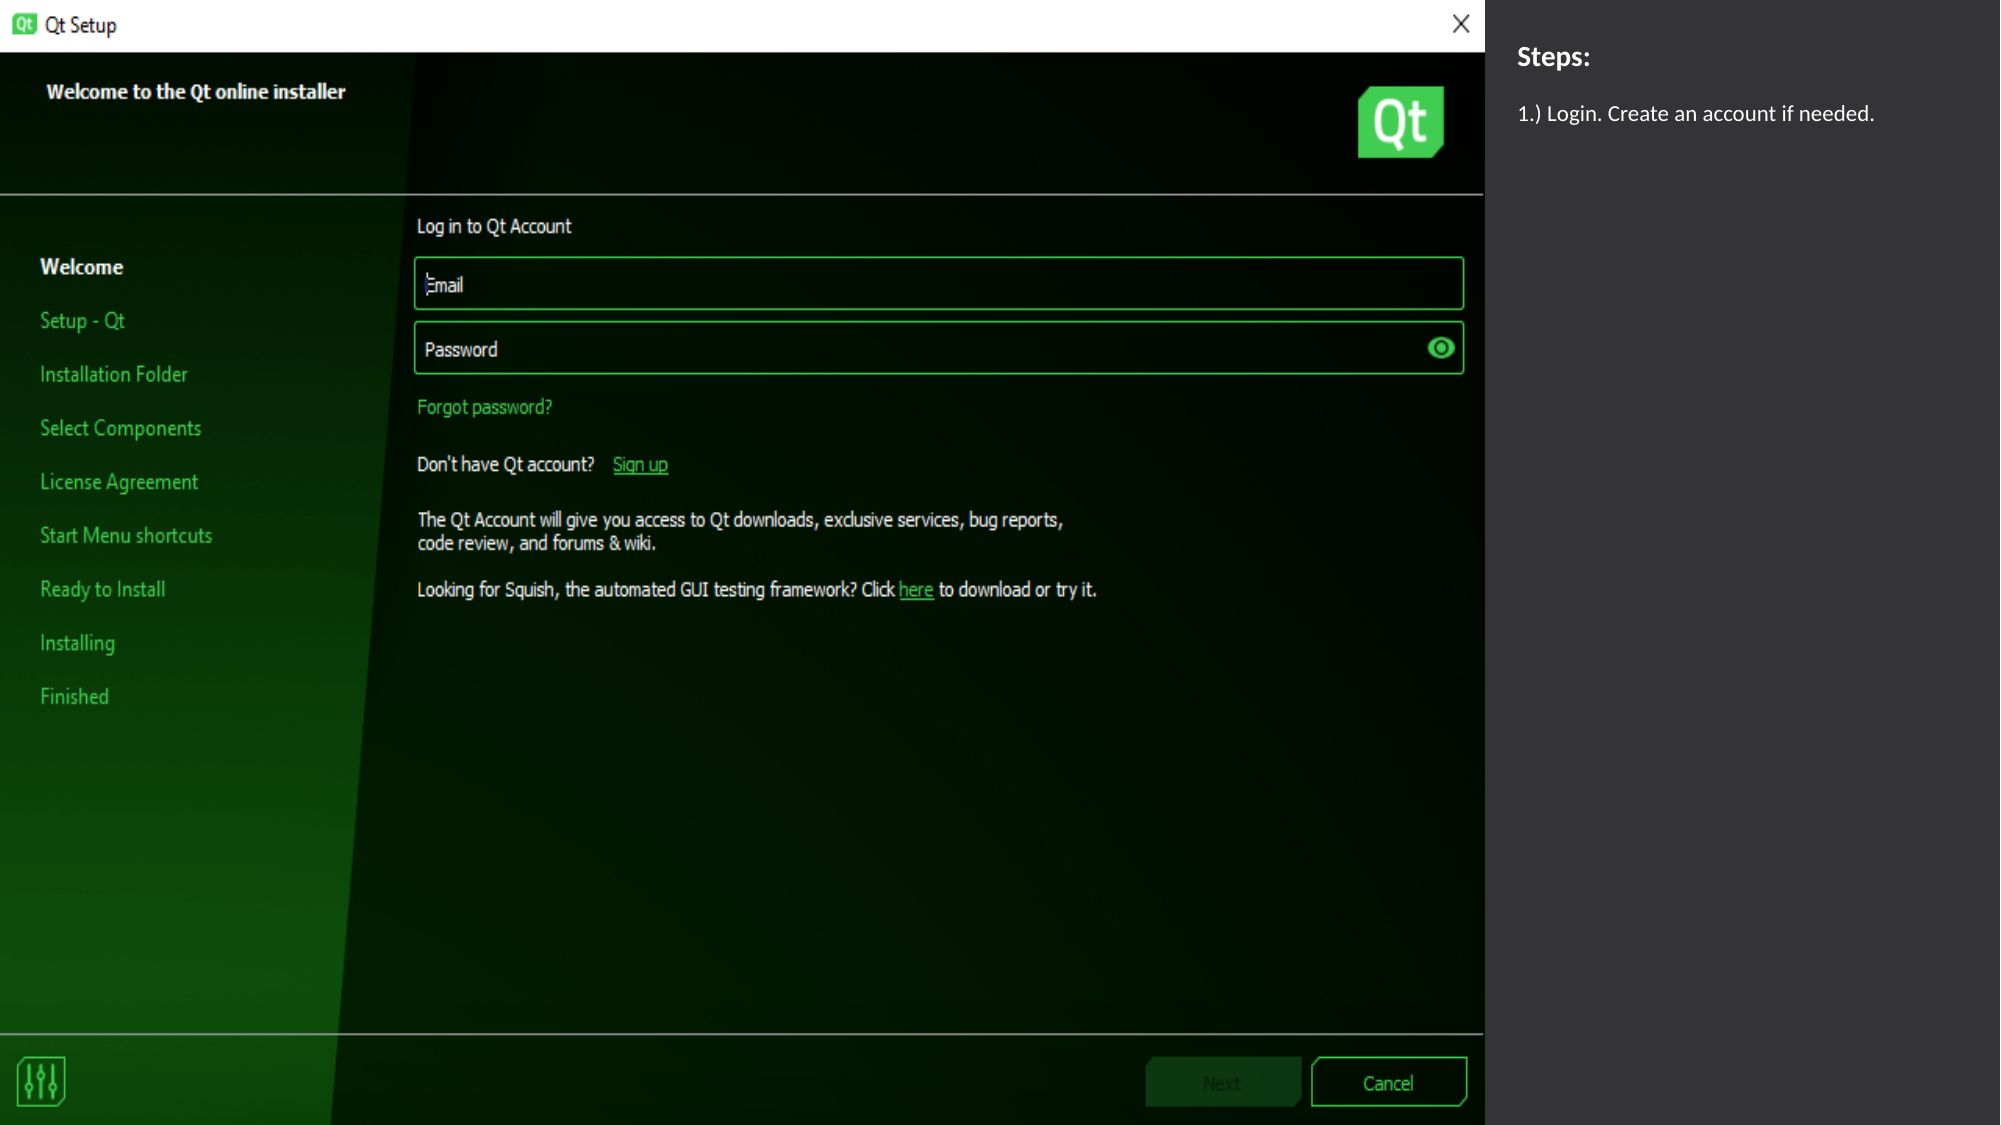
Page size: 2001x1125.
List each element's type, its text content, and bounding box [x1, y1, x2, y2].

text_box 1.) Login. Create an account if needed. [1502, 90, 1969, 133]
picture [0, 0, 1485, 1125]
text_box Steps: [1502, 29, 1969, 80]
